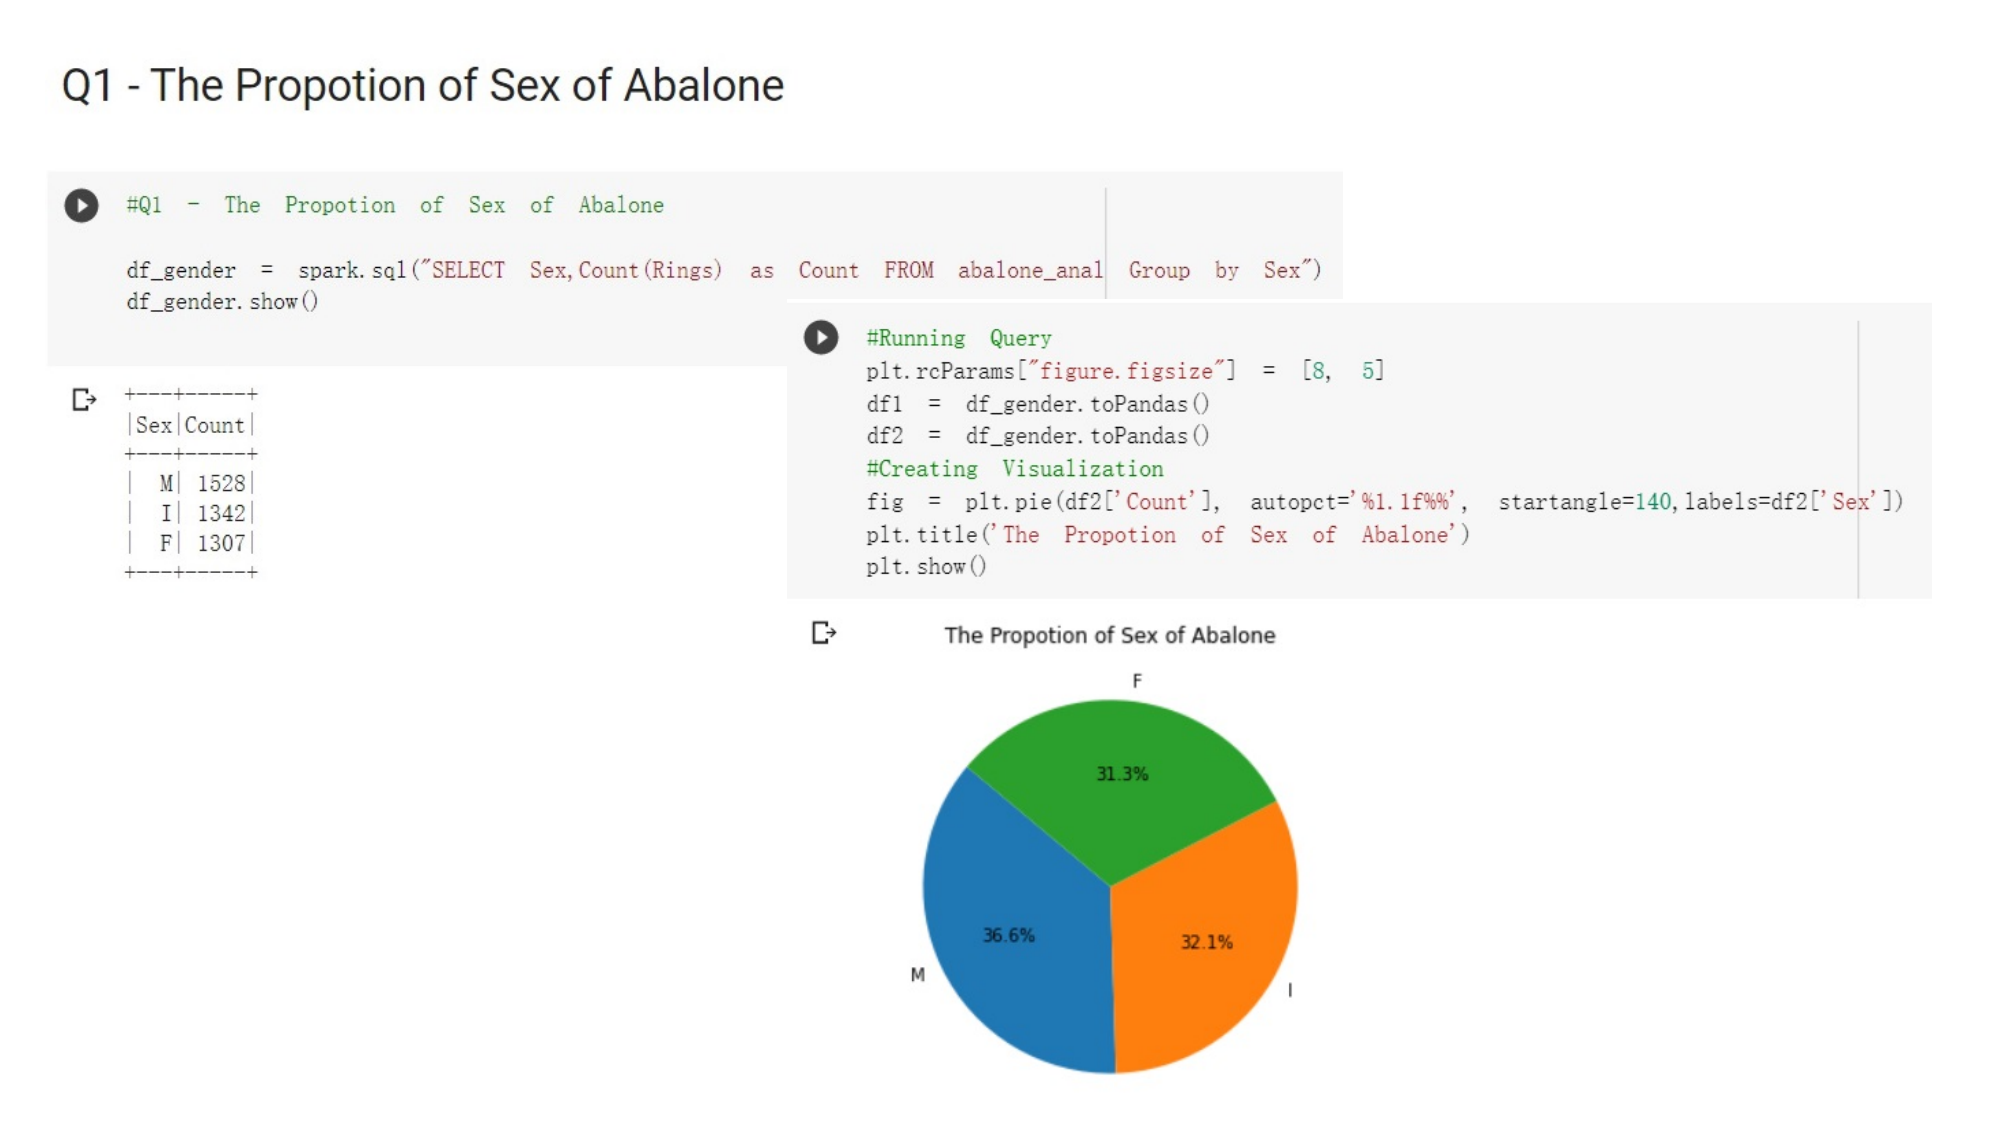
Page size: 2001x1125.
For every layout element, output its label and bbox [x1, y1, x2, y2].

picture [45, 48, 1932, 1101]
